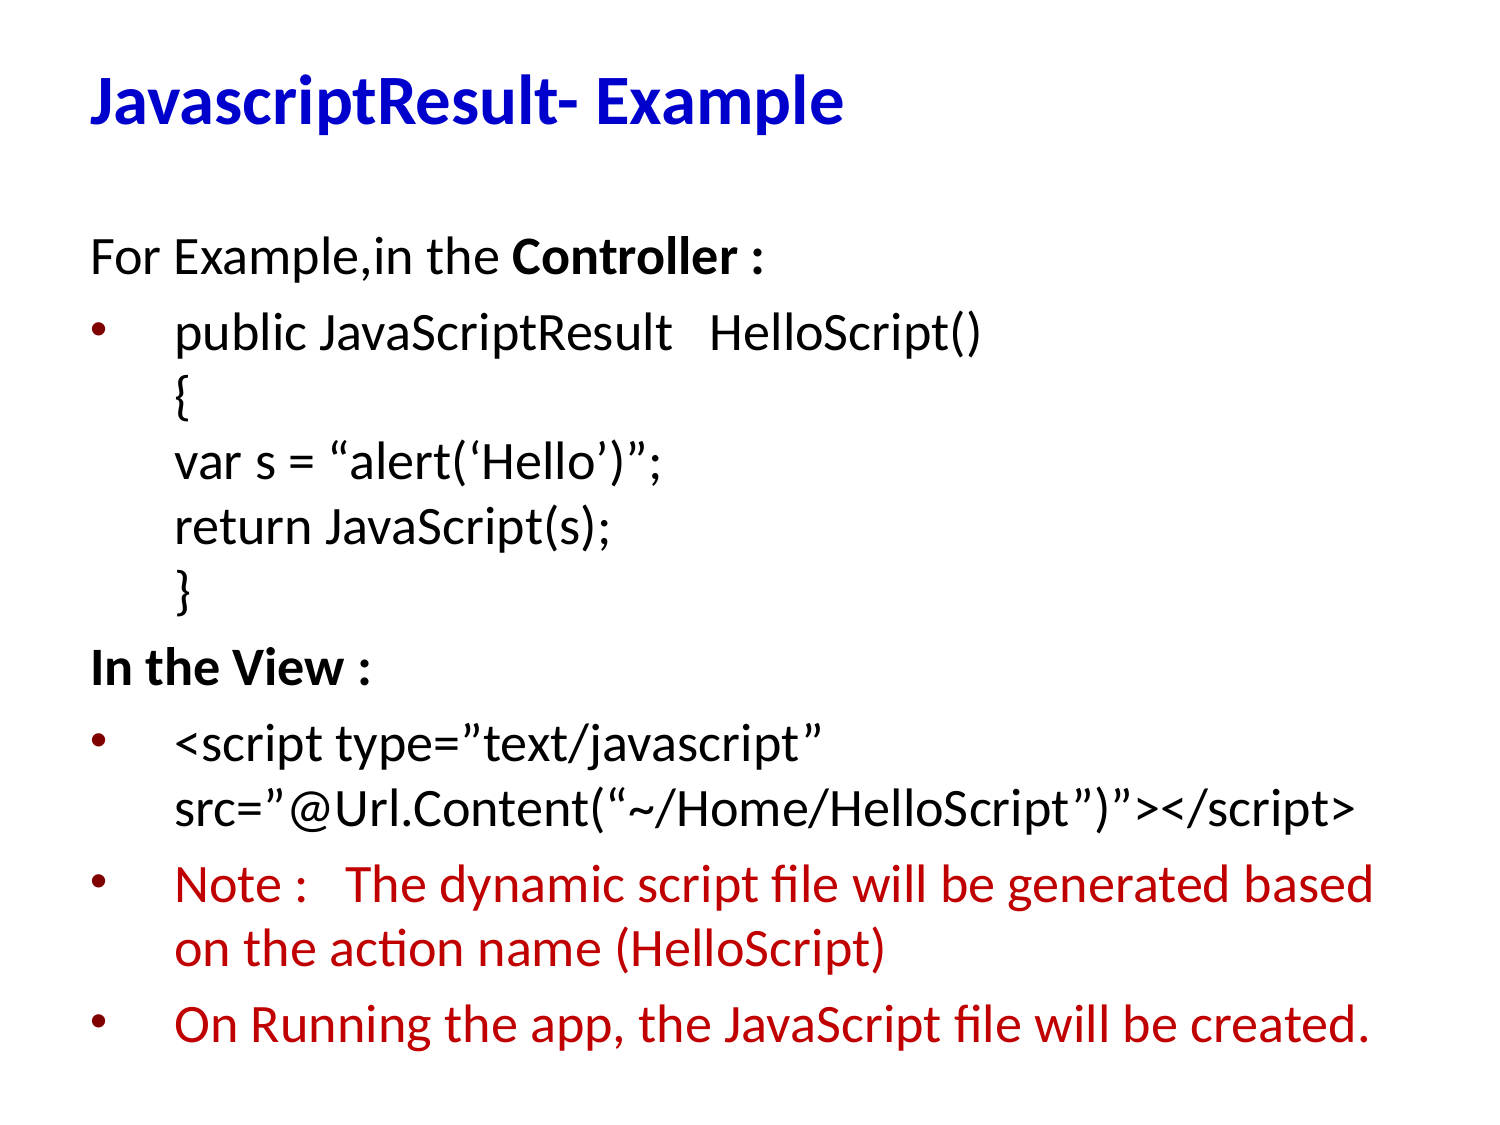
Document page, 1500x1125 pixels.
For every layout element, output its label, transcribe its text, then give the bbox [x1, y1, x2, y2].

list For Example,in the Controller : public JavaScriptResult HelloScript() { var s = “alert(‘Hello’)”; return JavaScript(s); } In the View : <script type=”text/javascript” src=”@Url.Content(“~/Home/HelloScript”)”></script> Note : The dynamic script file will be generated based on the action name (HelloScript) On Running the app, the JavaScript file will be created. [74, 212, 1426, 1063]
title JavascriptResult- Example [74, 20, 1313, 172]
